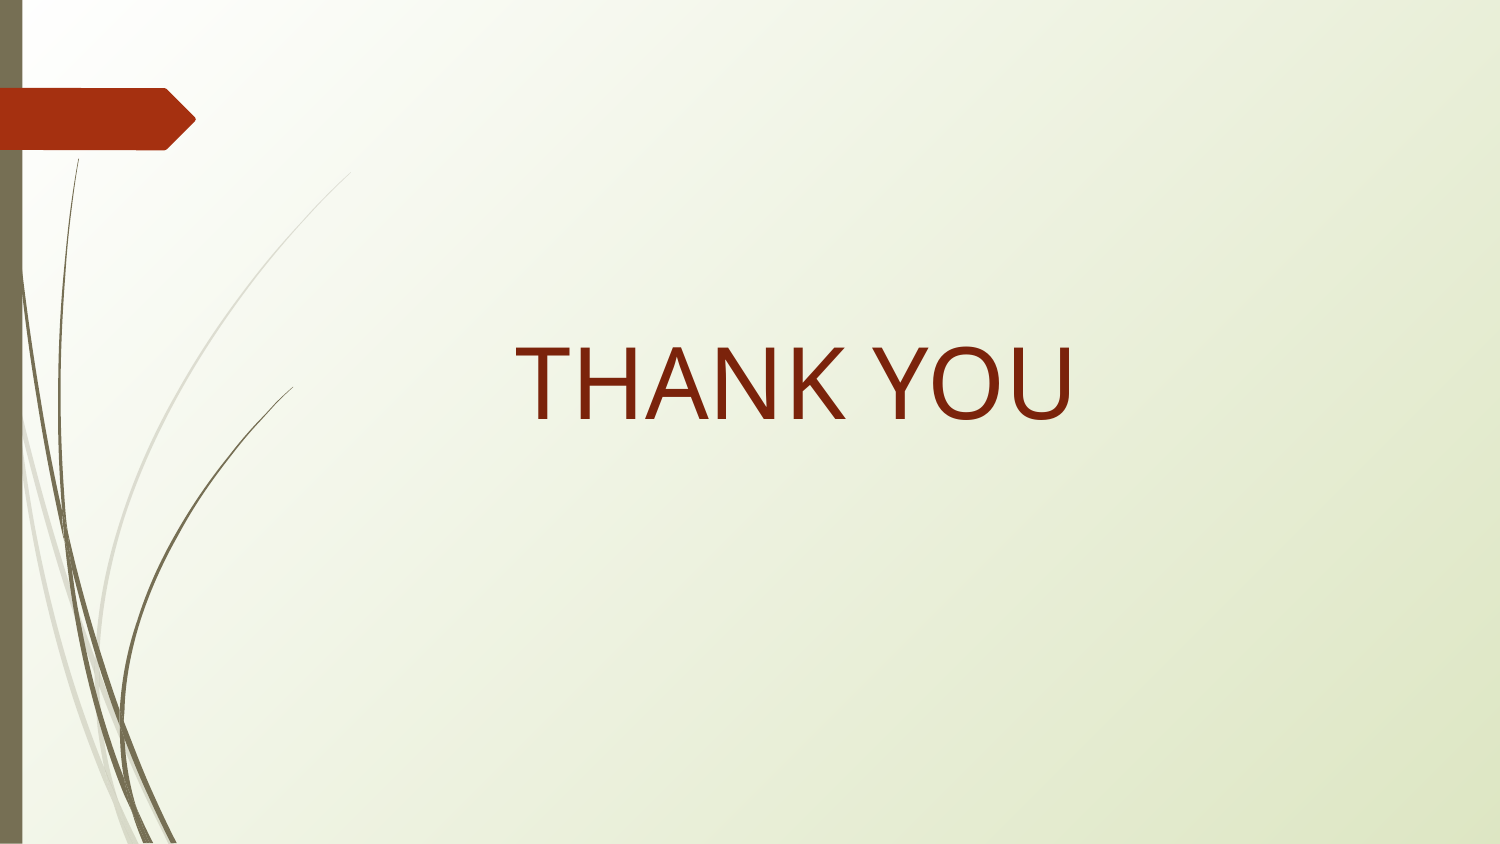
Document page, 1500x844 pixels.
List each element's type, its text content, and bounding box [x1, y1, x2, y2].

list THANK YOU [318, 262, 1416, 728]
